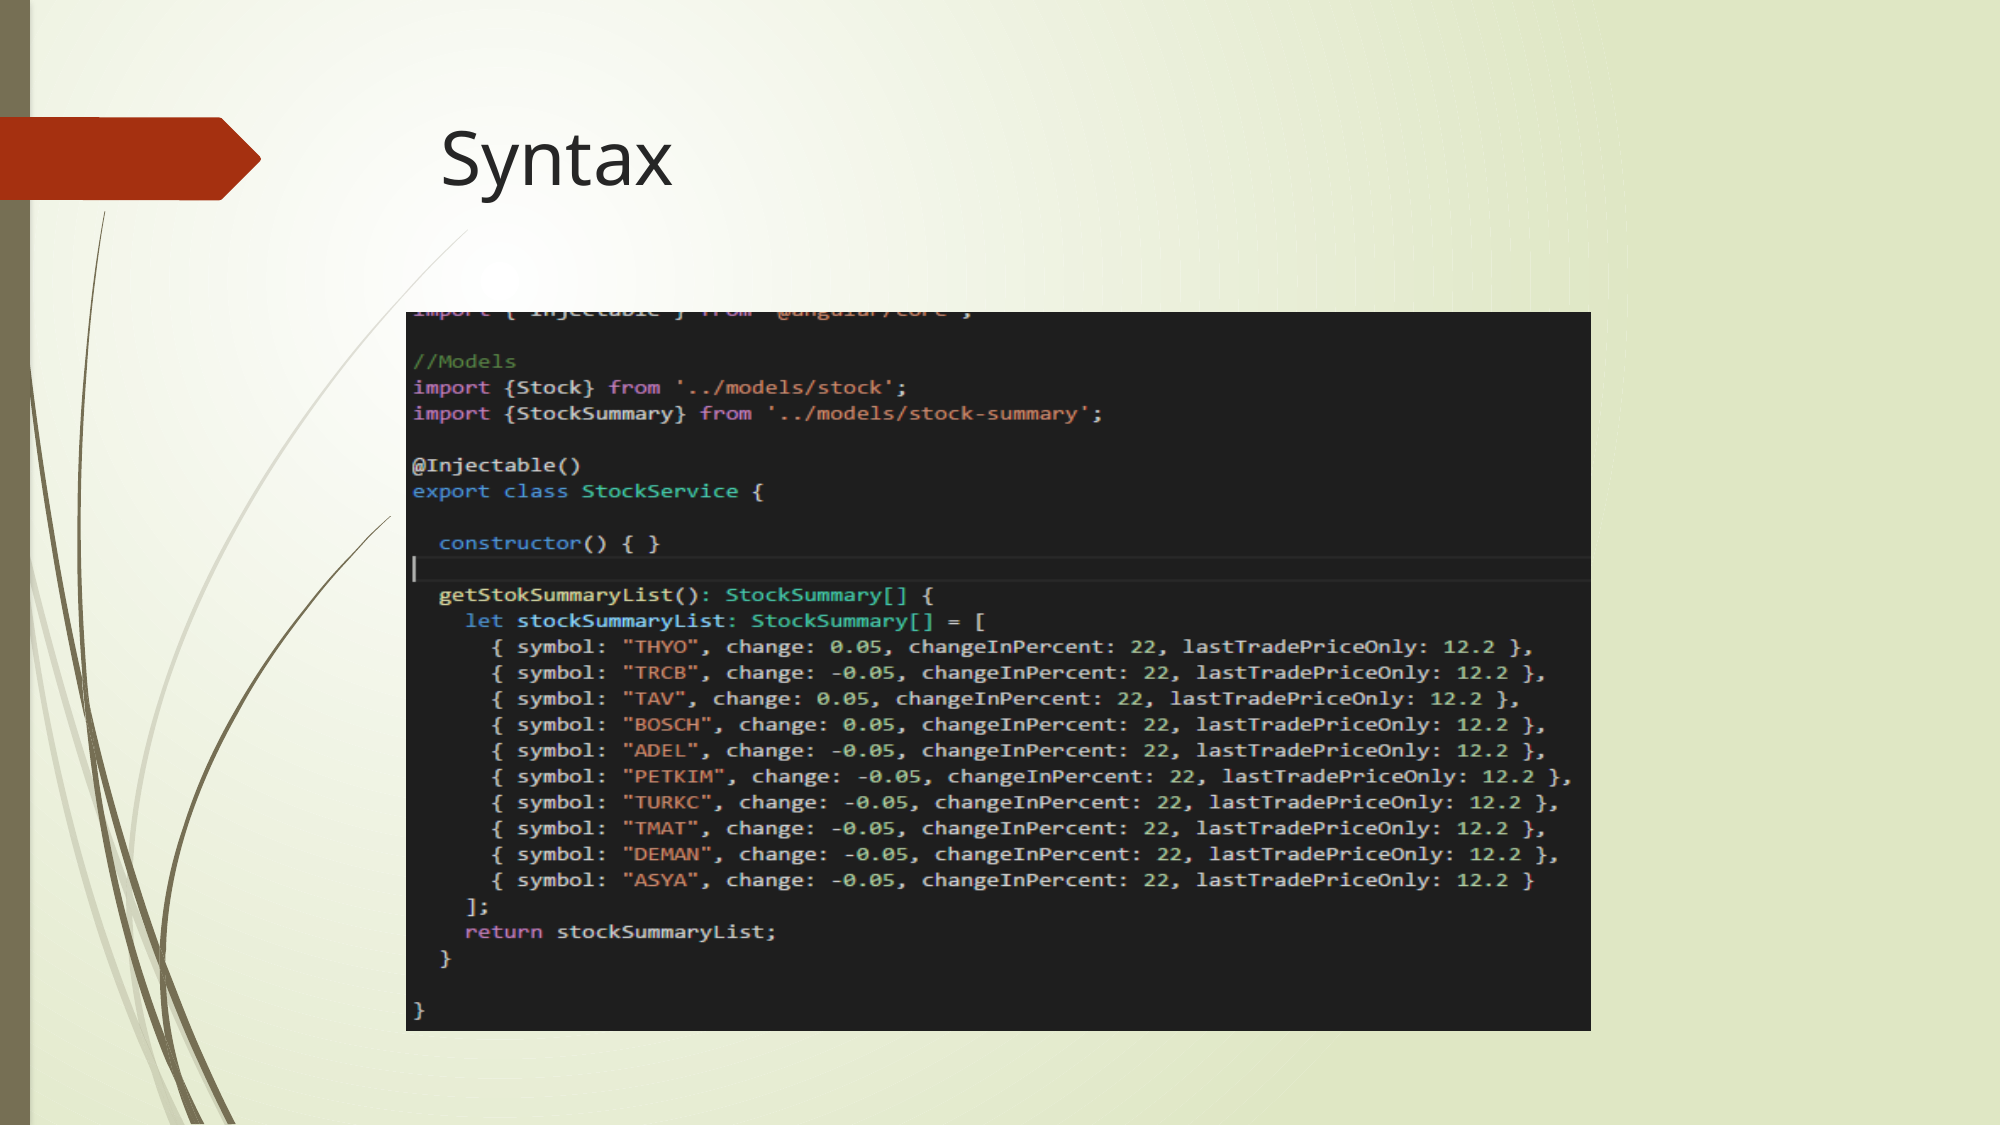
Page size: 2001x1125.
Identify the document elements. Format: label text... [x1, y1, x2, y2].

title Syntax [425, 102, 1888, 313]
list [406, 312, 1592, 1031]
